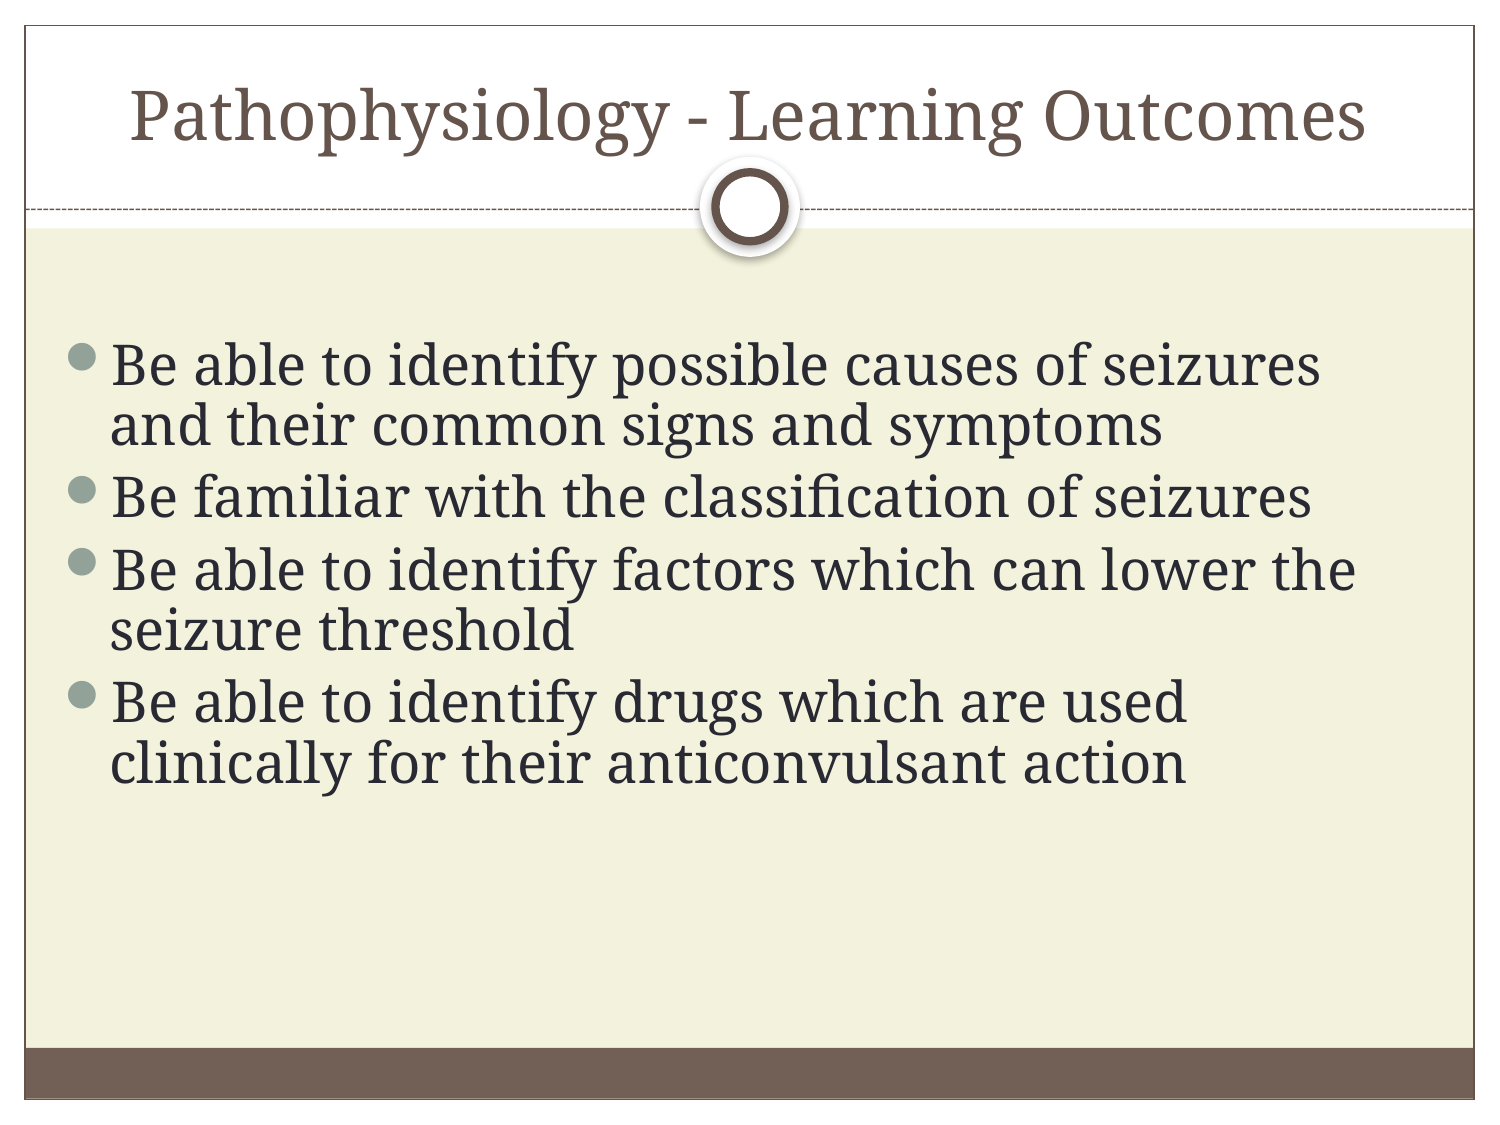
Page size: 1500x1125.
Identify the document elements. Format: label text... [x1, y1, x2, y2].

title Pathophysiology - Learning Outcomes [49, 37, 1450, 162]
list Be able to identify possible causes of seizures and their common signs and symptoms Be familiar with the classification of seizures Be able to identify factors which can lower the seizure threshold Be able to identify drugs which are used clinically for their anticonvulsant action [49, 250, 1445, 1001]
